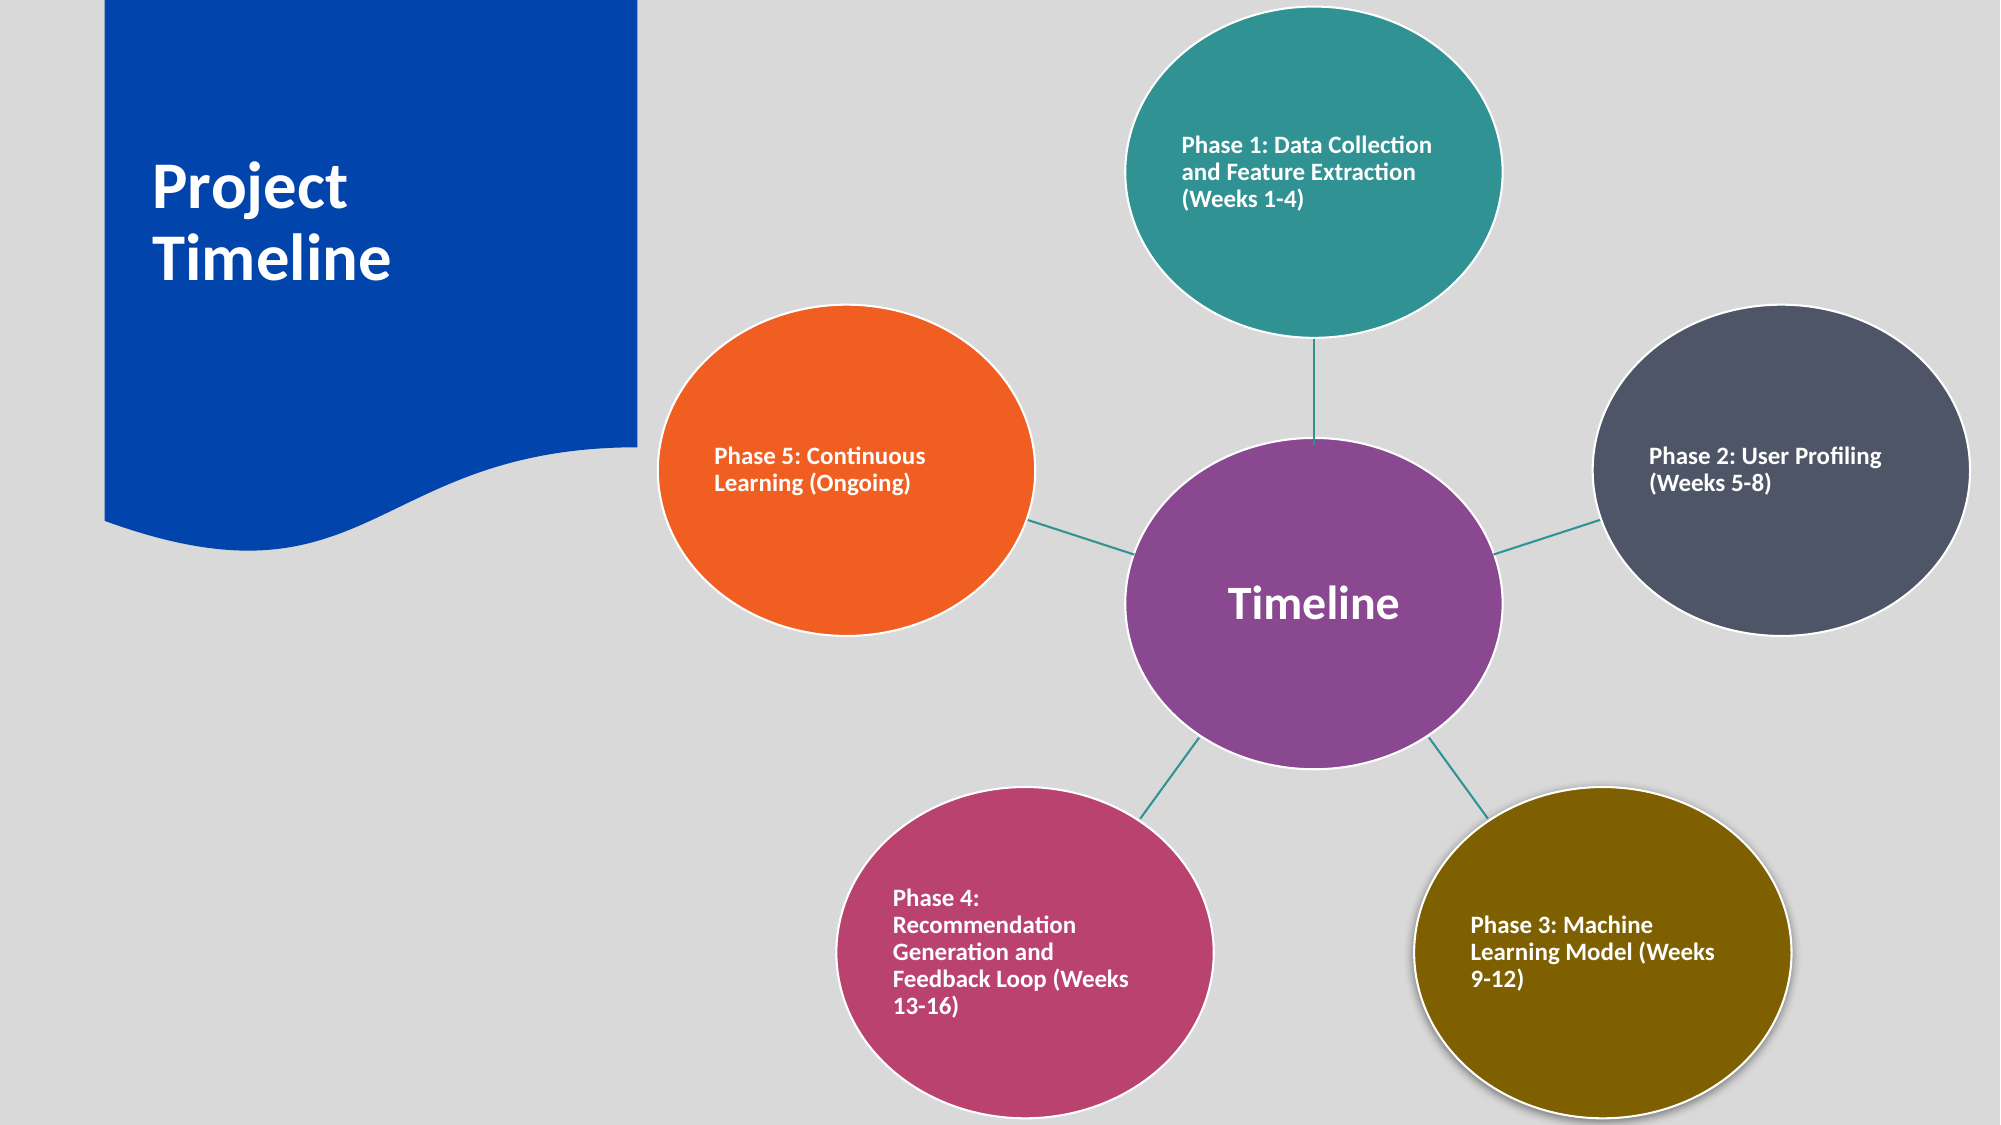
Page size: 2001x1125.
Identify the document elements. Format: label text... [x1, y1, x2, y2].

text_box [104, 0, 638, 551]
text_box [657, 6, 1971, 1119]
title Project Timeline [137, 28, 604, 417]
